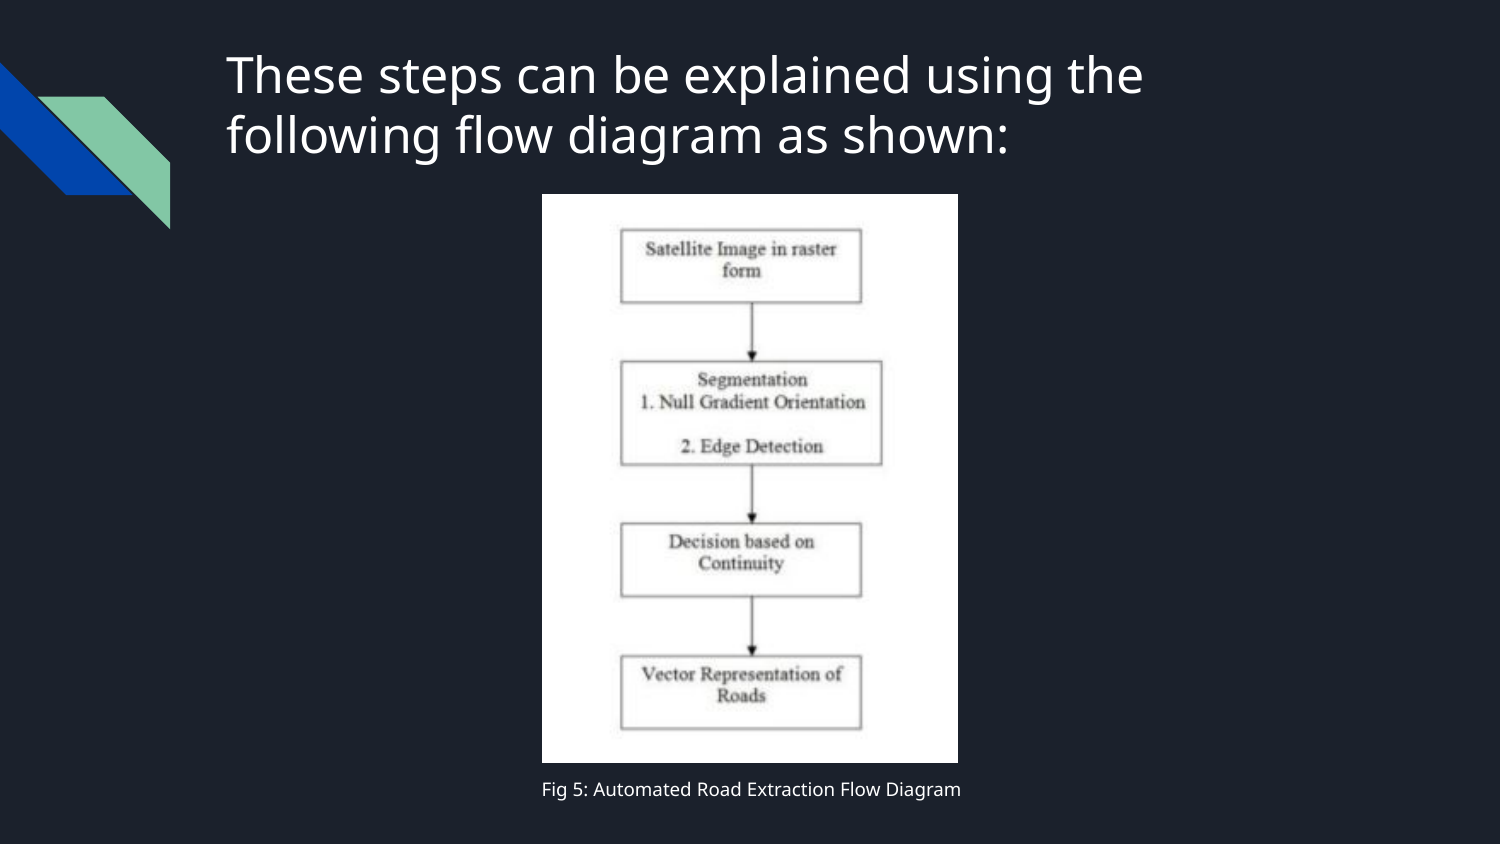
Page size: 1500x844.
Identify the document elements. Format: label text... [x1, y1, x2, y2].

text_box Fig 5: Automated Road Extraction Flow Diagram [526, 762, 978, 796]
picture [542, 194, 958, 763]
title These steps can be explained using the following flow diagram as shown: [211, 28, 1366, 179]
